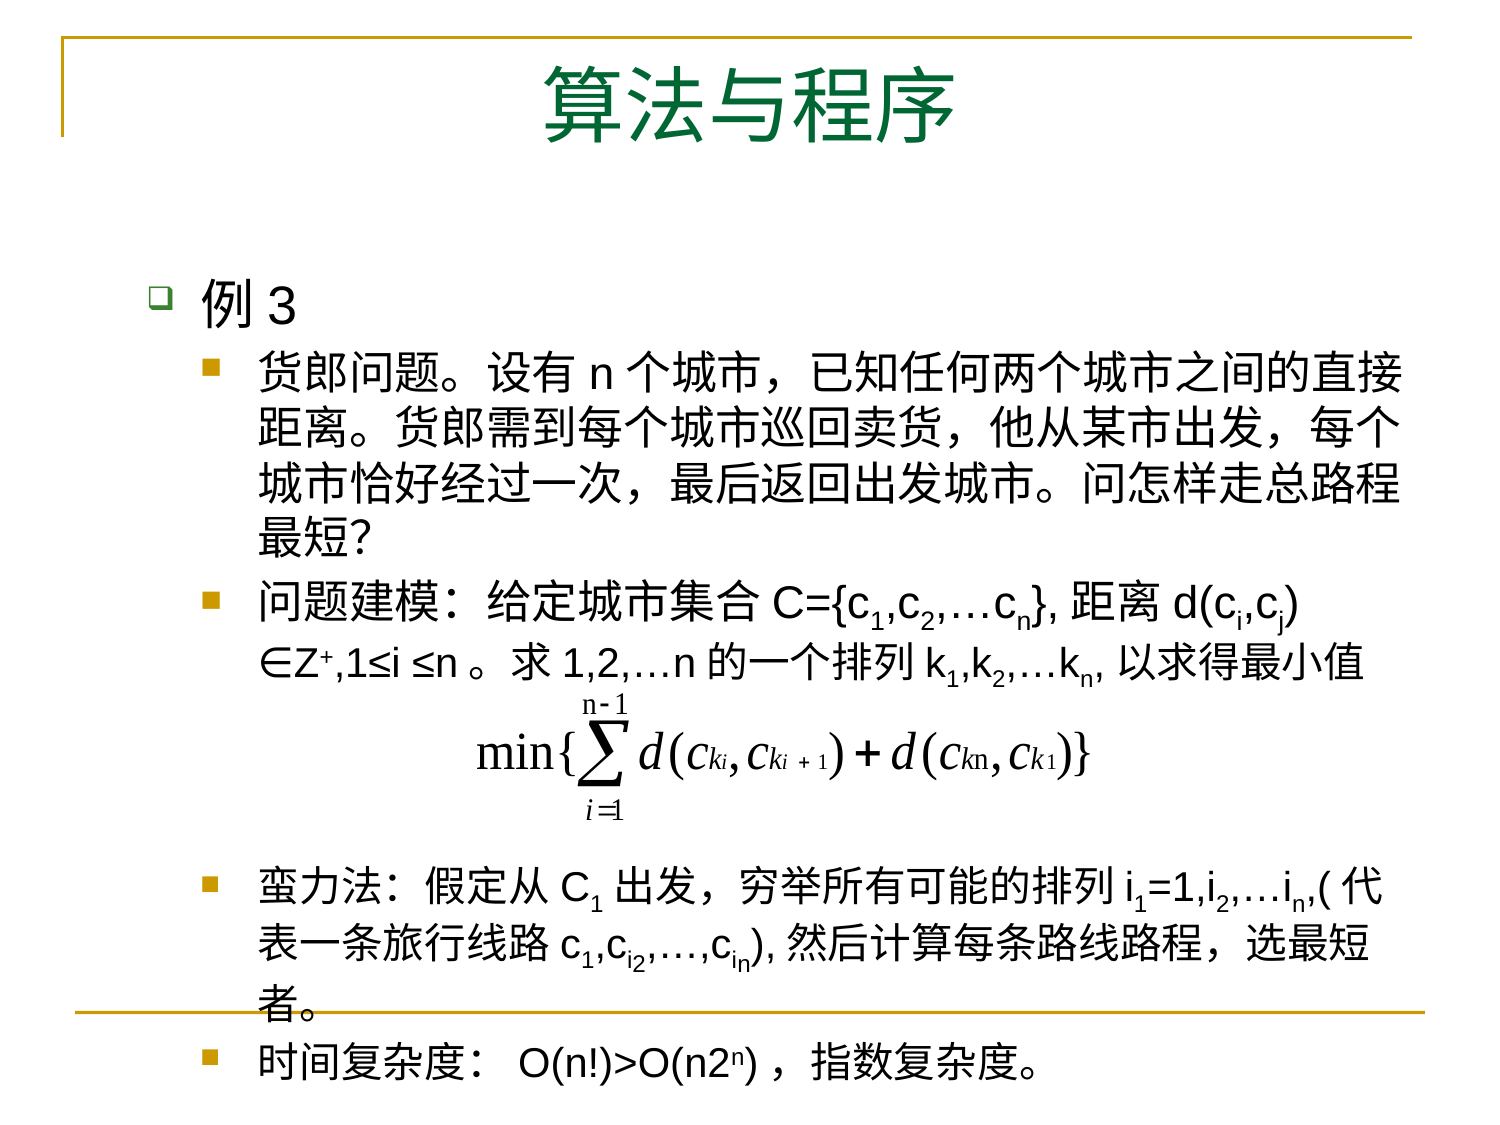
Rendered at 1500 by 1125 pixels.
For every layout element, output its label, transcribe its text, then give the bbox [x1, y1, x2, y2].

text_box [468, 679, 1102, 833]
title 算法与程序 [74, 45, 1426, 233]
list 例3 货郎问题。设有n个城市，已知任何两个城市之间的直接距离。货郎需到每个城市巡回卖货，他从某市出发，每个城市恰好经过一次，最后返回出发城市。问怎样走总路程最短？ 问题建模：给定城市集合C={c1,c2,…cn},距离d(ci,cj) ∈Z+,1≤i ≤n。求1,2,…n的一个排列k1,k2,…kn,以求得最小值 蛮力法：假定从C1出发，穷举所有可能的排列i1=1,i2,…in,(代表一条旅行线路c1,ci2,…,cin),然后计算每条路线路程，选最短者。 时间复杂度：O(n!)>O(n2n)，指数复杂度。 [74, 262, 1426, 1006]
